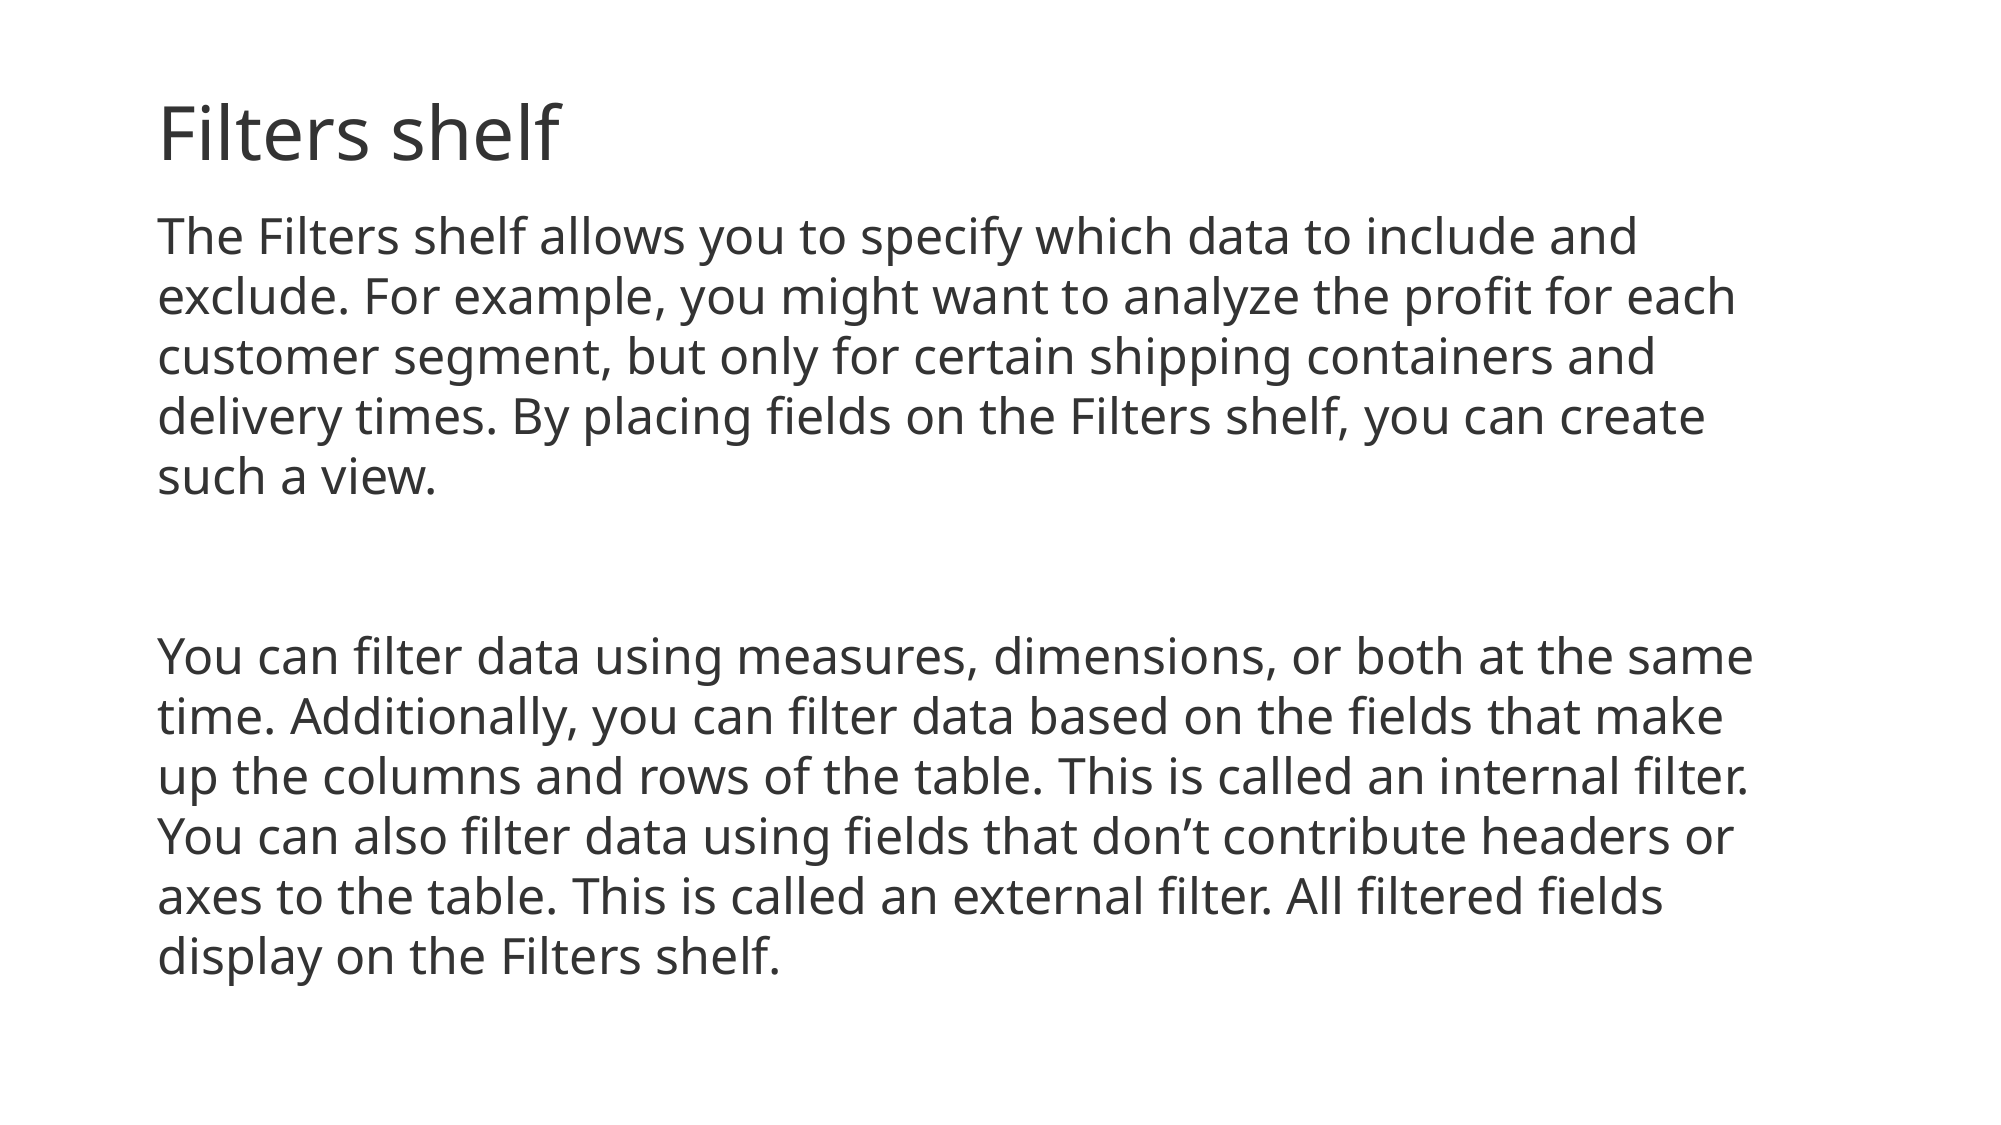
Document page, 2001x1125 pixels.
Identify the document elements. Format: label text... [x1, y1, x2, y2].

text_box Filters shelf The Filters shelf allows you to specify which data to include and exclude. For example, you might want to analyze the profit for each customer segment, but only for certain shipping containers and delivery times. By placing fields on the Filters shelf, you can create such a view. You can filter data using measures, dimensions, or both at the same time. Additionally, you can filter data based on the fields that make up the columns and rows of the table. This is called an internal filter. You can also filter data using fields that don’t contribute headers or axes to the table. This is called an external filter. All filtered fields display on the Filters shelf. [132, 78, 1835, 992]
